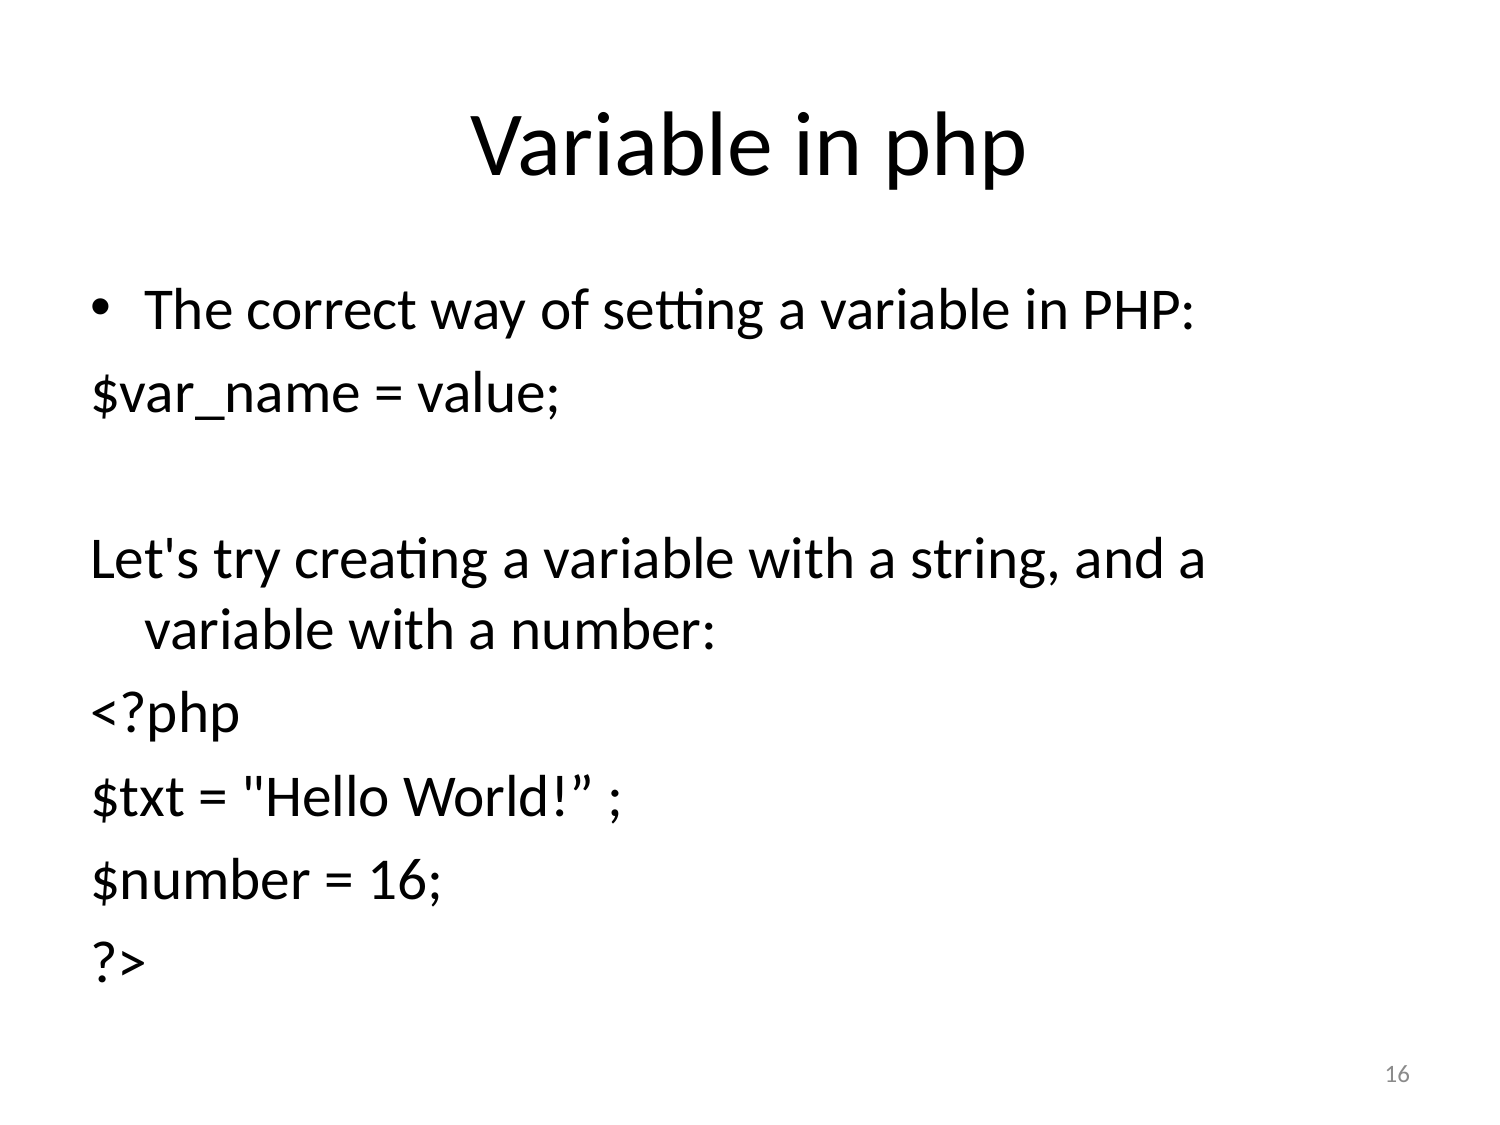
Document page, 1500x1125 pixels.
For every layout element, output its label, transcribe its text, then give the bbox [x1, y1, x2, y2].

list The correct way of setting a variable in PHP: $var_name = value; Let's try creating a variable with a string, and a variable with a number: <?php $txt = "Hello World!” ; $number = 16; ?> [75, 262, 1425, 1005]
title Variable in php [75, 45, 1425, 233]
slide_number 16 [1074, 1042, 1425, 1103]
